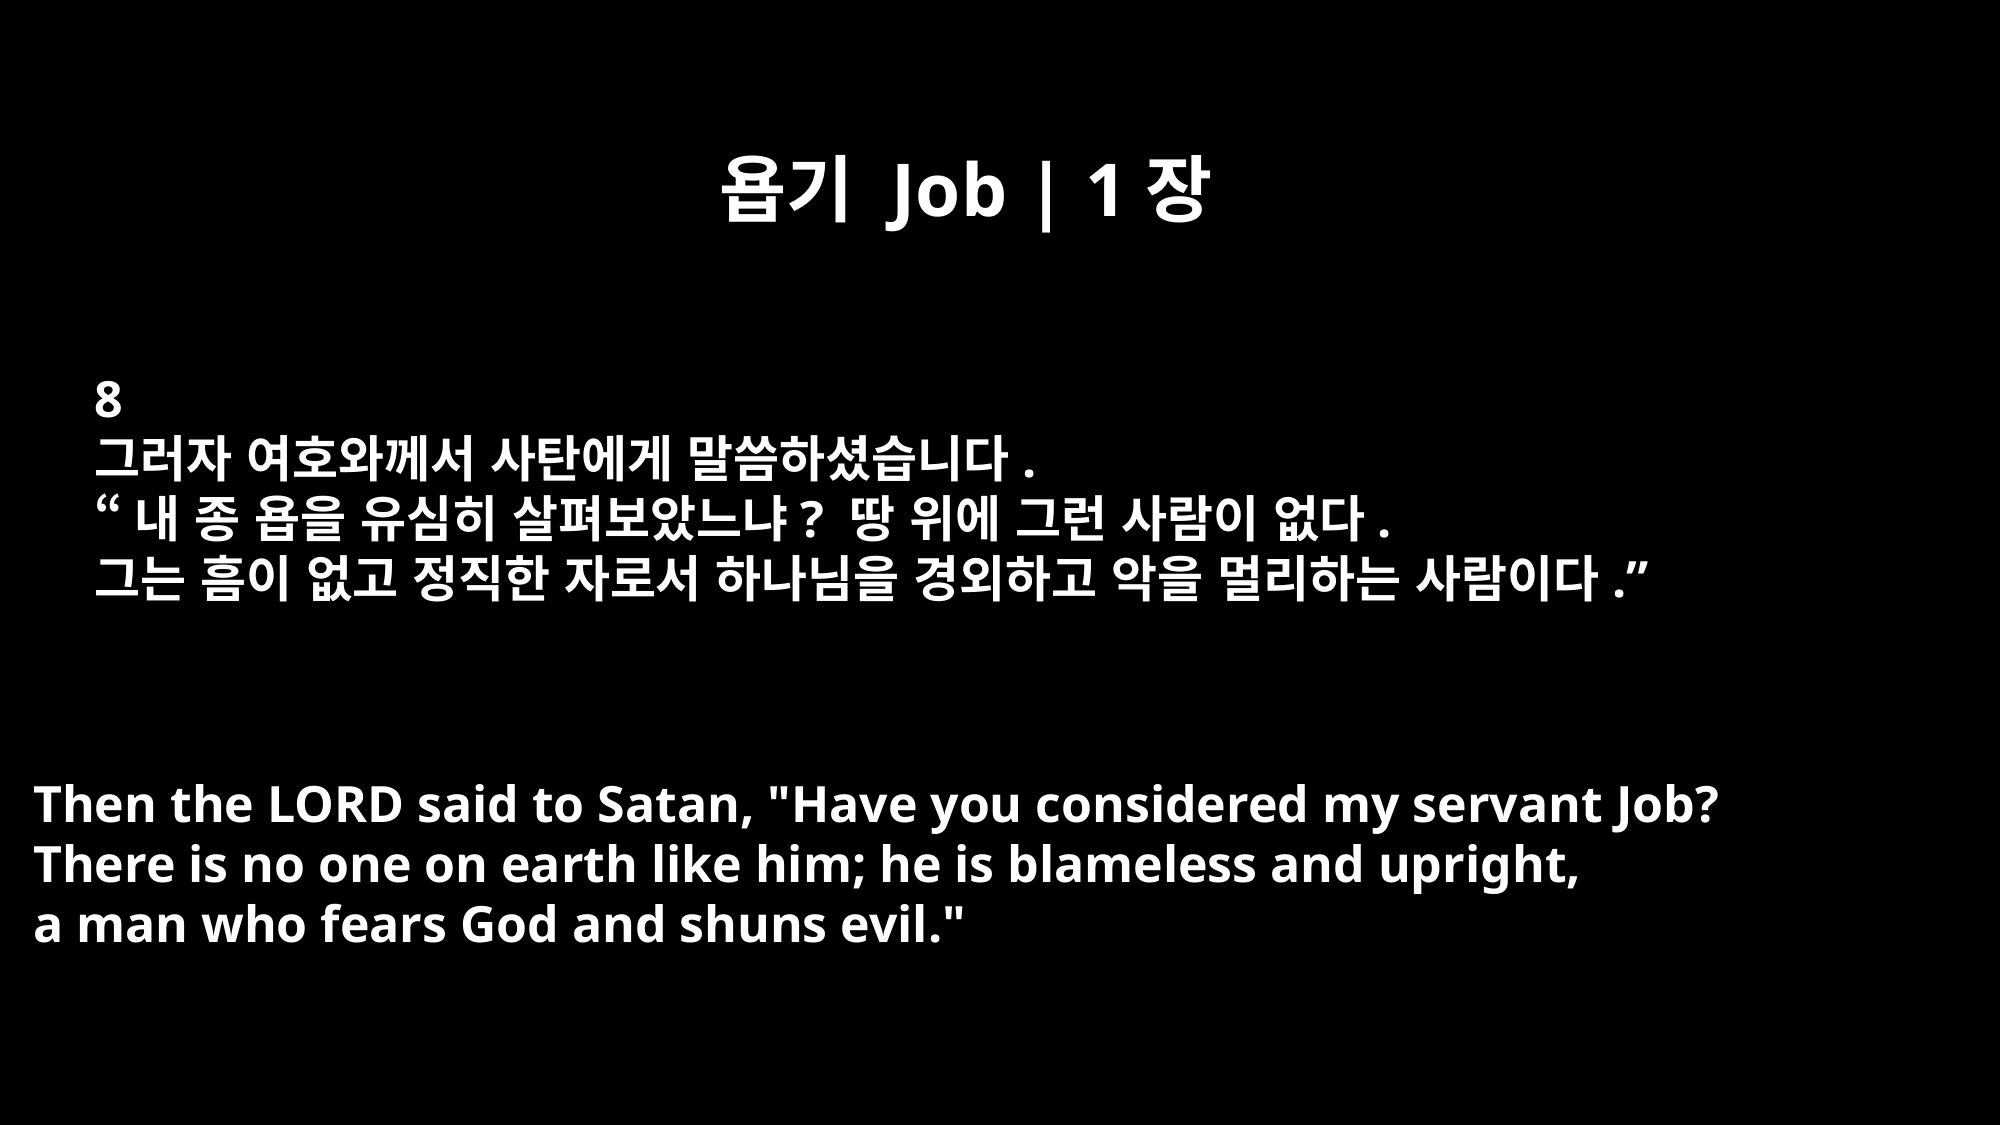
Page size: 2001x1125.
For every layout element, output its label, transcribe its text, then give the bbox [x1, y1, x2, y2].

text_box 욥기 Job | 1장 [704, 136, 1228, 239]
text_box 8 그러자 여호와께서 사탄에게 말씀하셨습니다. “내 종 욥을 유심히 살펴보았느냐? 땅 위에 그런 사람이 없다. 그는 흠이 없고 정직한 자로서 하나님을 경외하고 악을 멀리하는 사람이다.” [79, 359, 1664, 615]
text_box Then the LORD said to Satan, "Have you considered my servant Job? There is no one on earth like him; he is blameless and upright, a man who fears God and shuns evil." [18, 764, 1748, 960]
